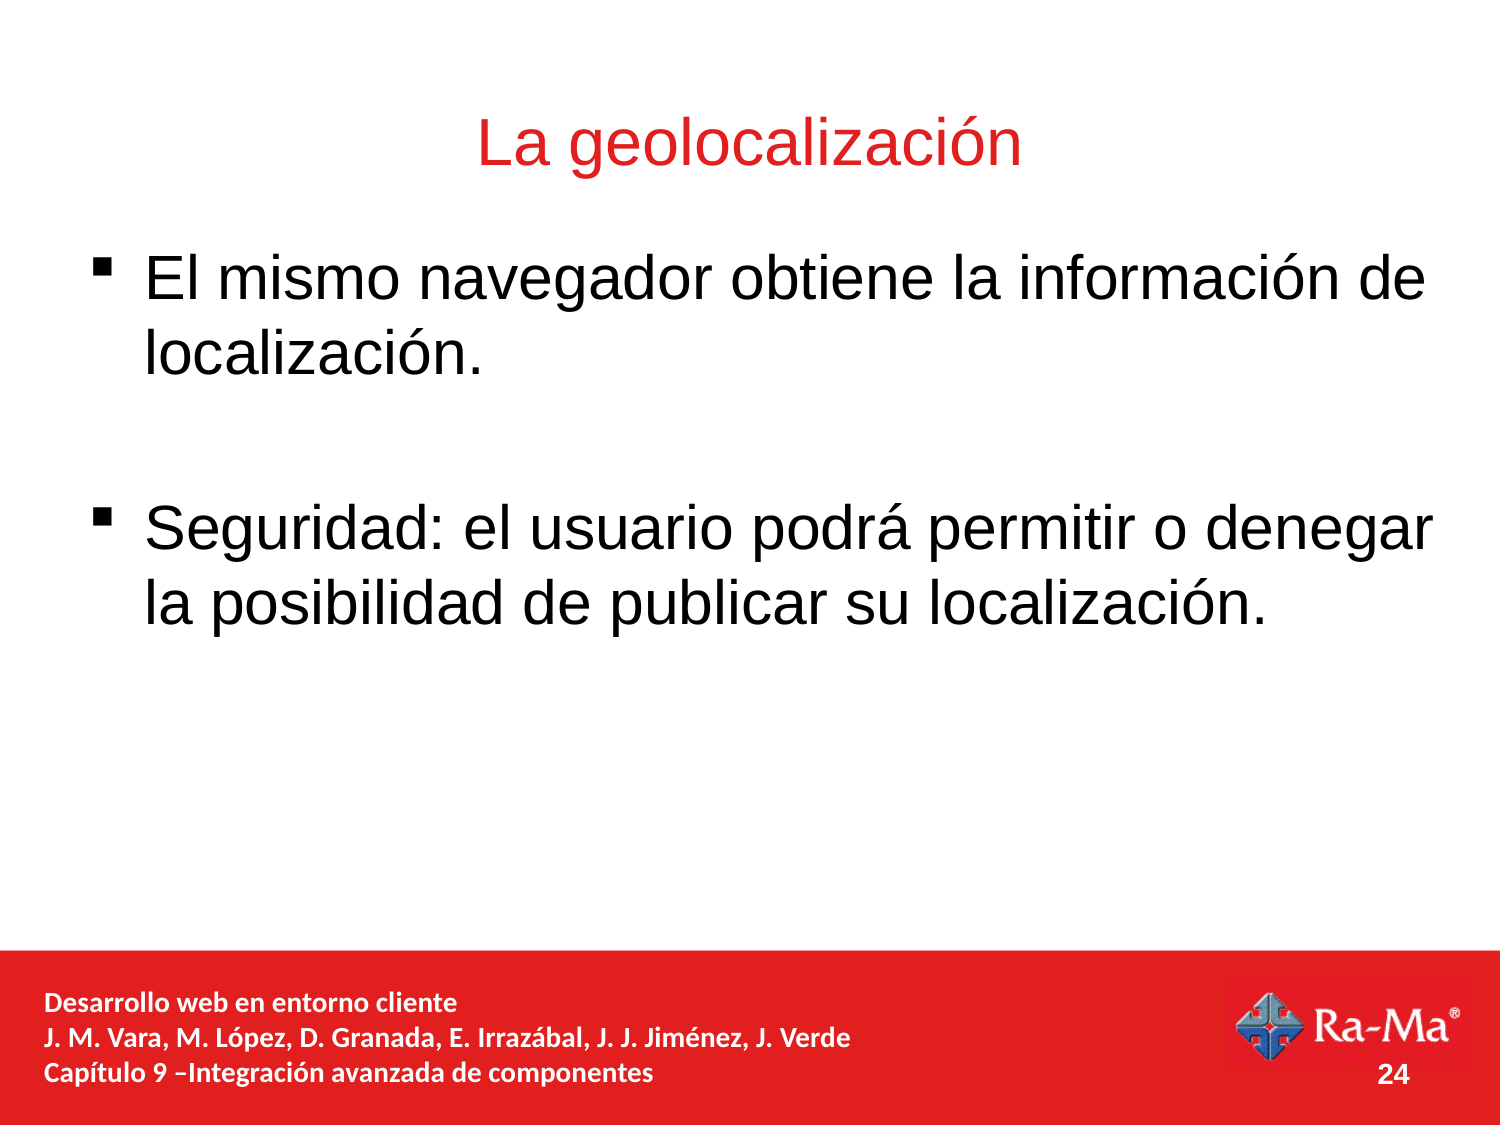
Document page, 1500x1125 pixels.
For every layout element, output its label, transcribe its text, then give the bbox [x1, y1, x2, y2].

picture [0, 0, 1500, 1125]
slide_number 24 [1074, 1042, 1425, 1103]
list El mismo navegador obtiene la información de localización. Seguridad: el usuario podrá permitir o denegar la posibilidad de publicar su localización. [73, 229, 1454, 896]
title La geolocalización [75, 45, 1425, 229]
footer Desarrollo web en entorno cliente J. M. Vara, M. López, D. Granada, E. Irrazábal, J. J. Jiménez, J. Verde Capítulo 9 –Integración avanzada de componentes [29, 975, 1058, 1099]
